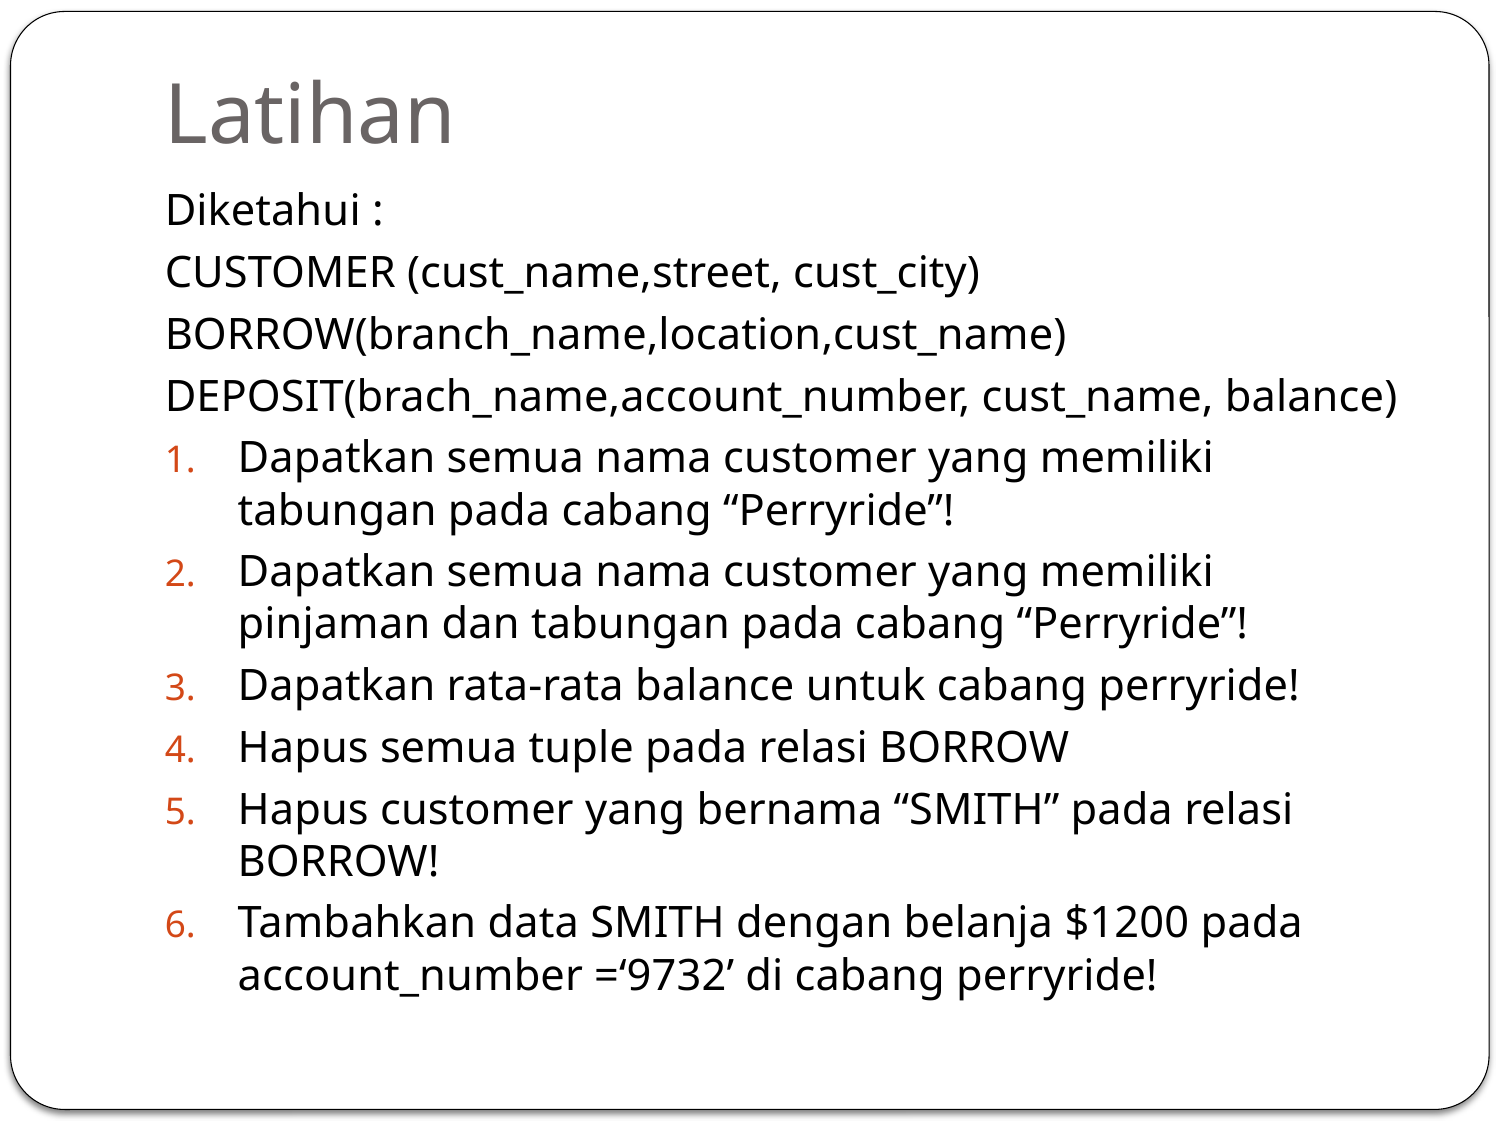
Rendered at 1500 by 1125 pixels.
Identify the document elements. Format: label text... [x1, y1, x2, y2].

list Diketahui : CUSTOMER (cust_name,street, cust_city) BORROW(branch_name,location,cust_name) DEPOSIT(brach_name,account_number, cust_name, balance) Dapatkan semua nama customer yang memiliki tabungan pada cabang “Perryride”! Dapatkan semua nama customer yang memiliki pinjaman dan tabungan pada cabang “Perryride”! Dapatkan rata-rata balance untuk cabang perryride! Hapus semua tuple pada relasi BORROW Hapus customer yang bernama “SMITH” pada relasi BORROW! Tambahkan data SMITH dengan belanja $1200 pada account_number =‘9732’ di cabang perryride! [150, 174, 1425, 1050]
title Latihan [150, 45, 1425, 174]
